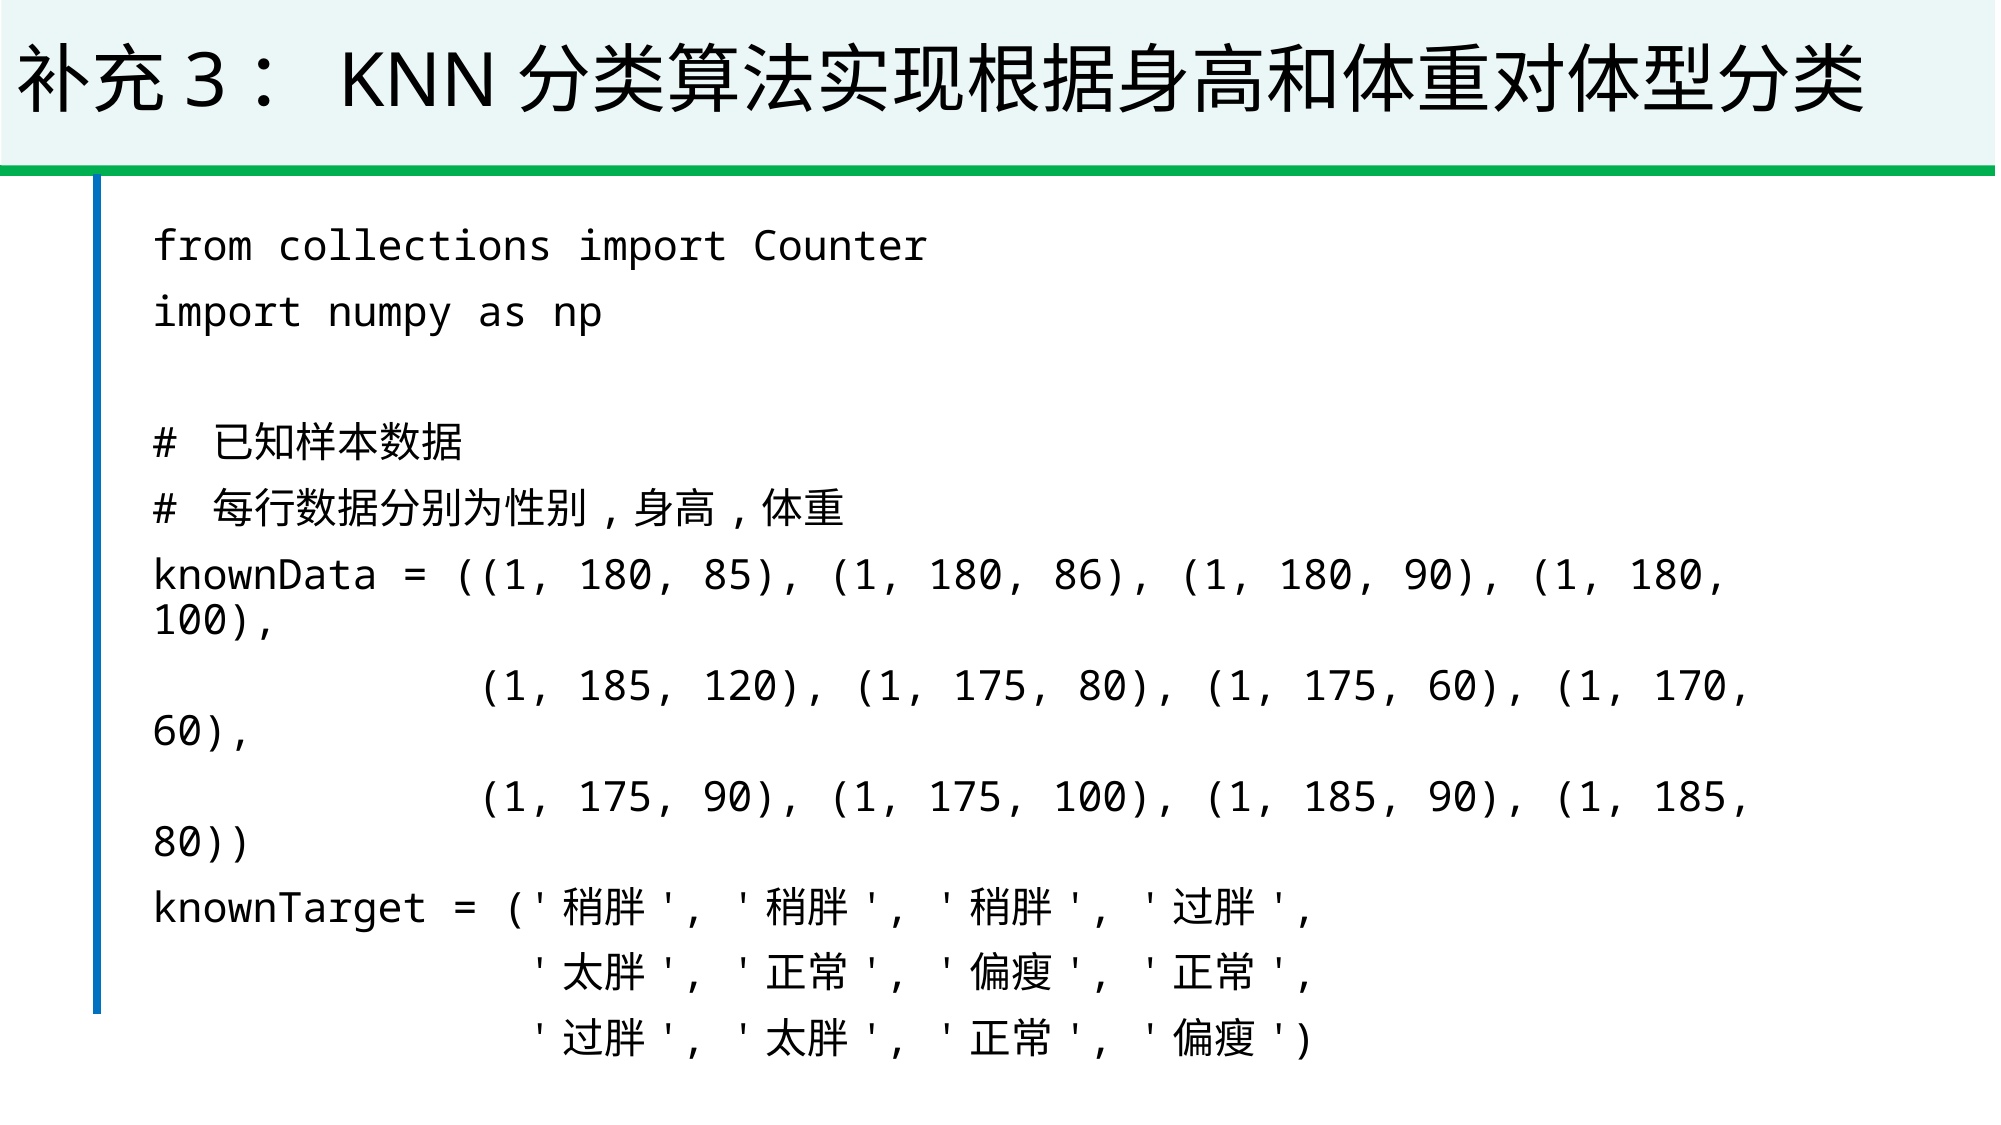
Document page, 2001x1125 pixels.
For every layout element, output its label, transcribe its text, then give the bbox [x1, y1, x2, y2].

title 补充3：KNN分类算法实现根据身高和体重对体型分类 [1, 0, 1995, 166]
list from collections import Counter import numpy as np # 已知样本数据 # 每行数据分别为性别,身高,体重 knownData = ((1, 180, 85), (1, 180, 86), (1, 180, 90), (1, 180, 100), (1, 185, 120), (1, 175, 80), (1, 175, 60), (1, 170, 60), (1, 175, 90), (1, 175, 100), (1, 185, 90), (1, 185, 80)) knownTarget = ('稍胖', '稍胖', '稍胖', '过胖', '太胖', '正常', '偏瘦', '正常', '过胖', '太胖', '正常', '偏瘦') [137, 216, 1863, 978]
